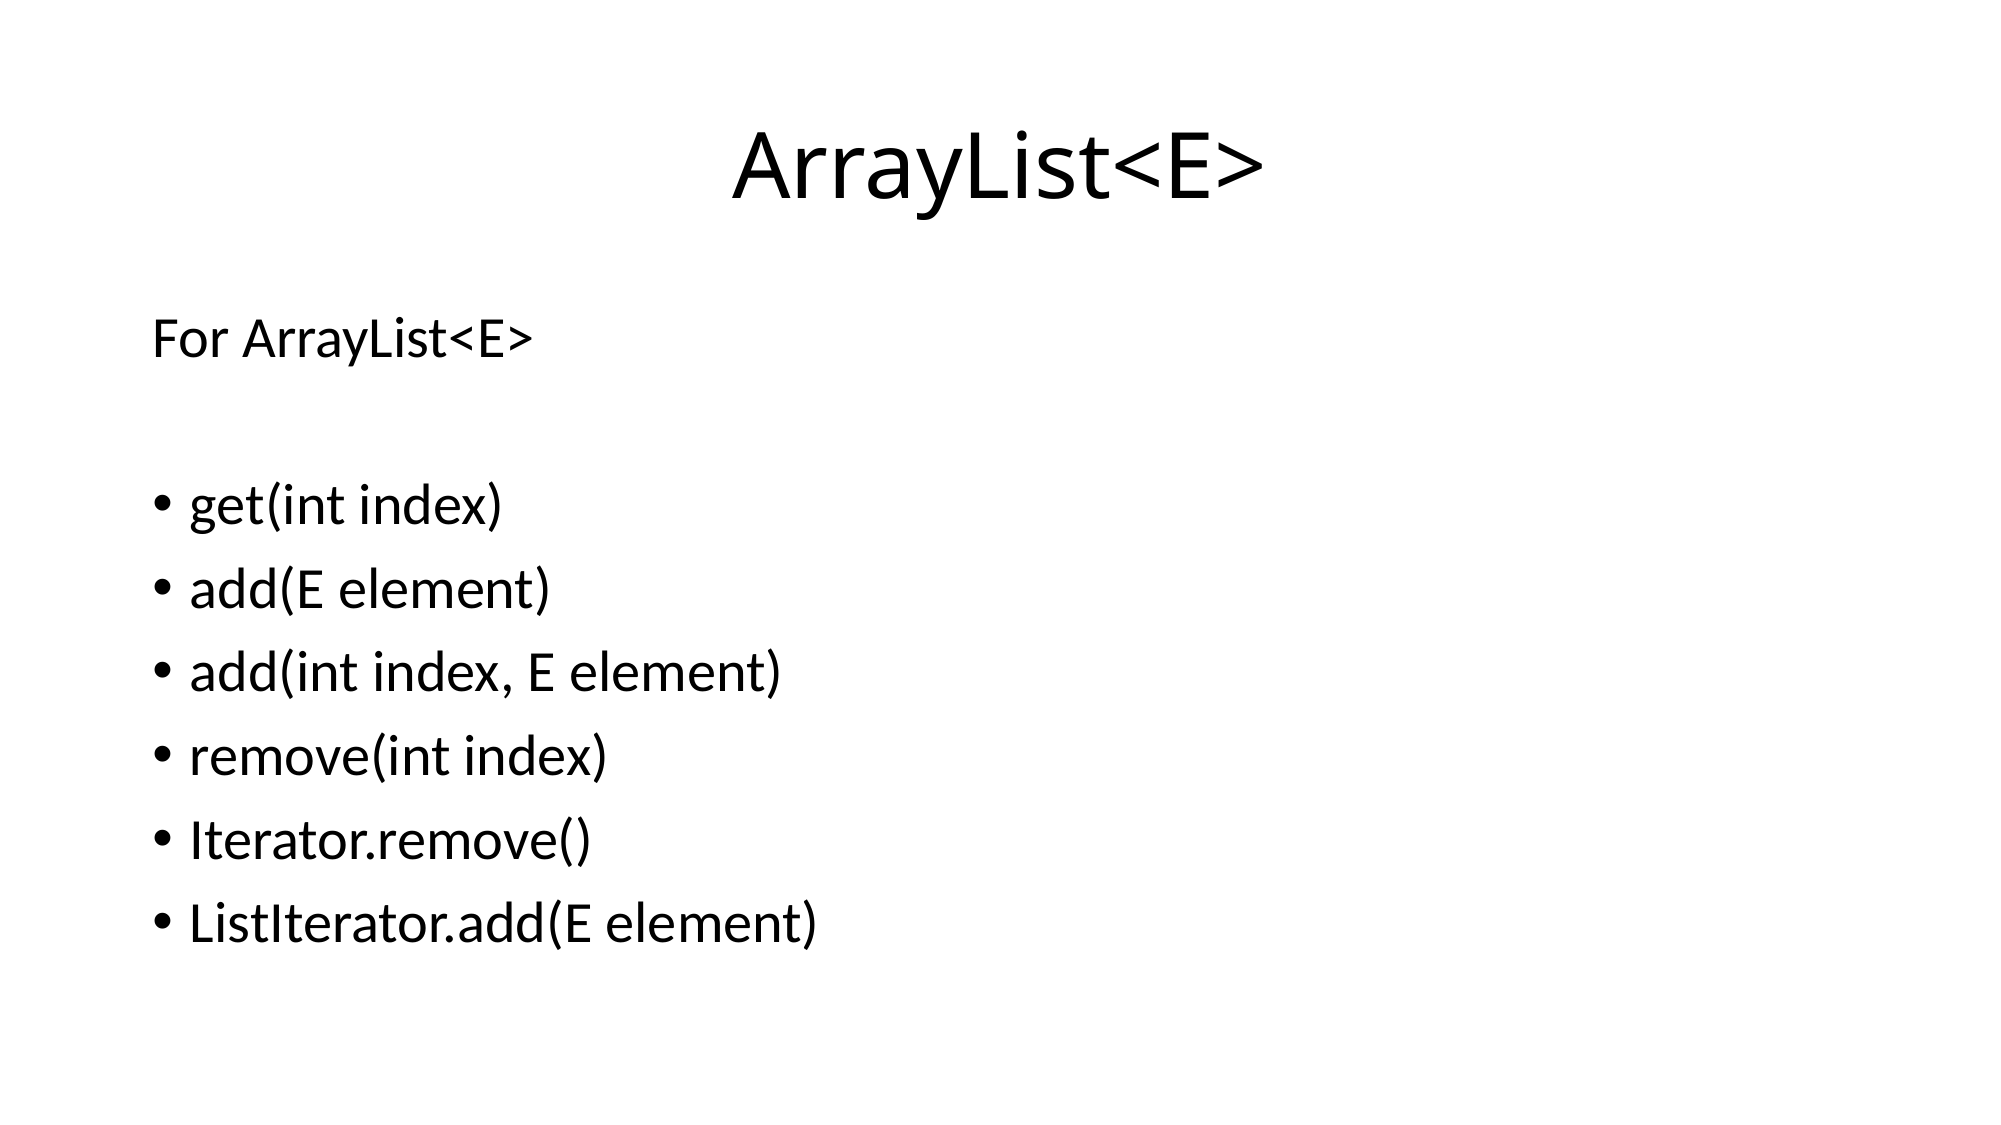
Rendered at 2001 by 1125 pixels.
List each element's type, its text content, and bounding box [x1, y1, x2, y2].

title ArrayList<E> [137, 59, 1863, 278]
list For ArrayList<E> get(int index) add(E element) add(int index, E element) remove(int index) Iterator.remove() ListIterator.add(E element) [137, 299, 1863, 1014]
